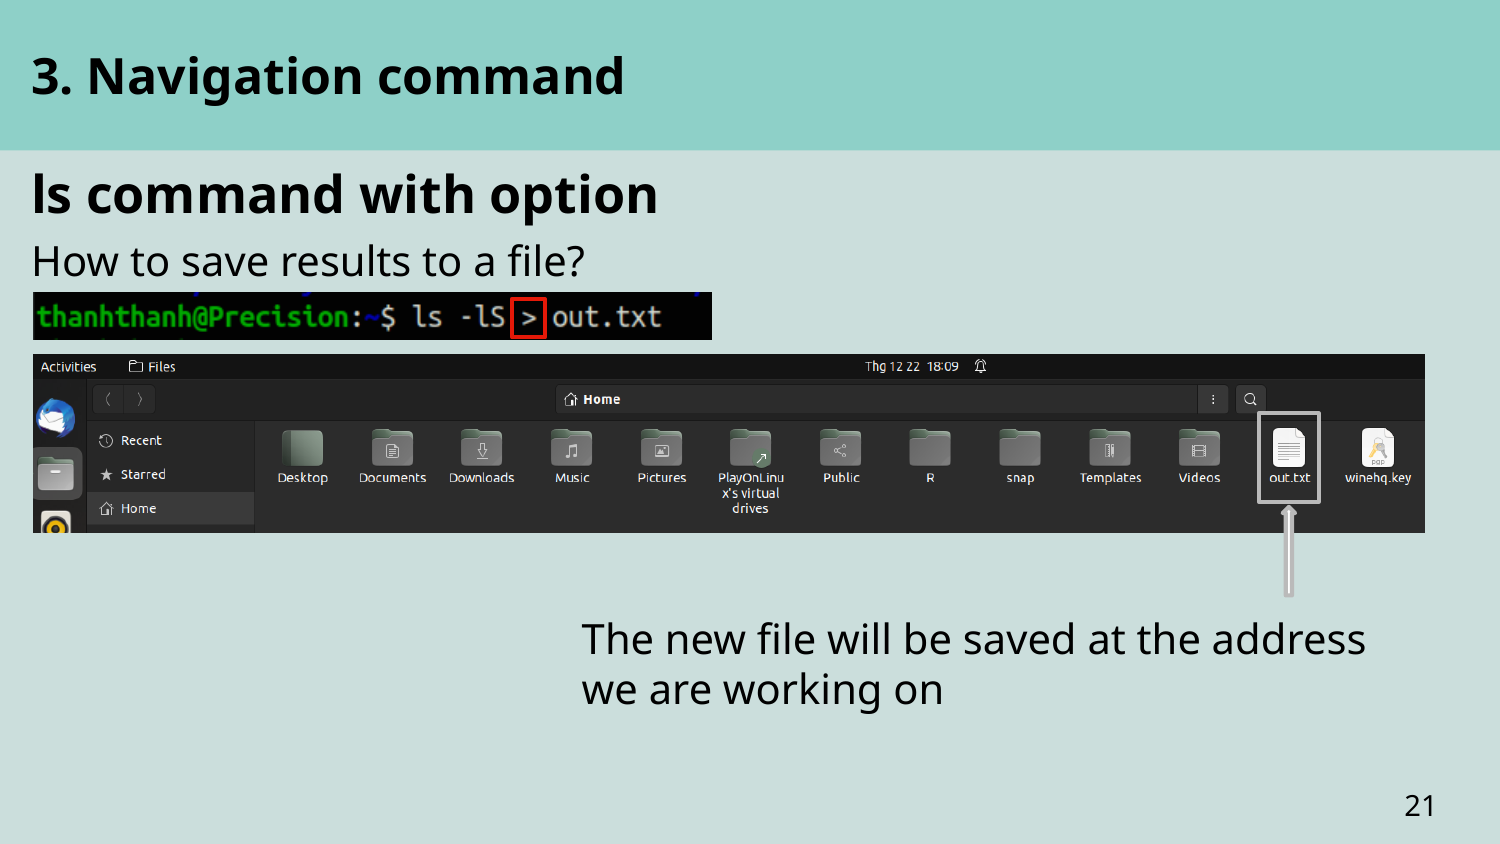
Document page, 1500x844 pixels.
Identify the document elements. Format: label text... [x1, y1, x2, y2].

picture [33, 354, 1425, 533]
text_box 21 [1389, 779, 1485, 835]
text_box ls command with option [16, 154, 1176, 232]
text_box 3. Navigation command [16, 37, 1499, 112]
text_box The new file will be saved at the address we are working on [566, 604, 1425, 720]
text_box How to save results to a file? [16, 227, 874, 293]
picture [33, 292, 712, 340]
text_box [1285, 541, 1292, 596]
